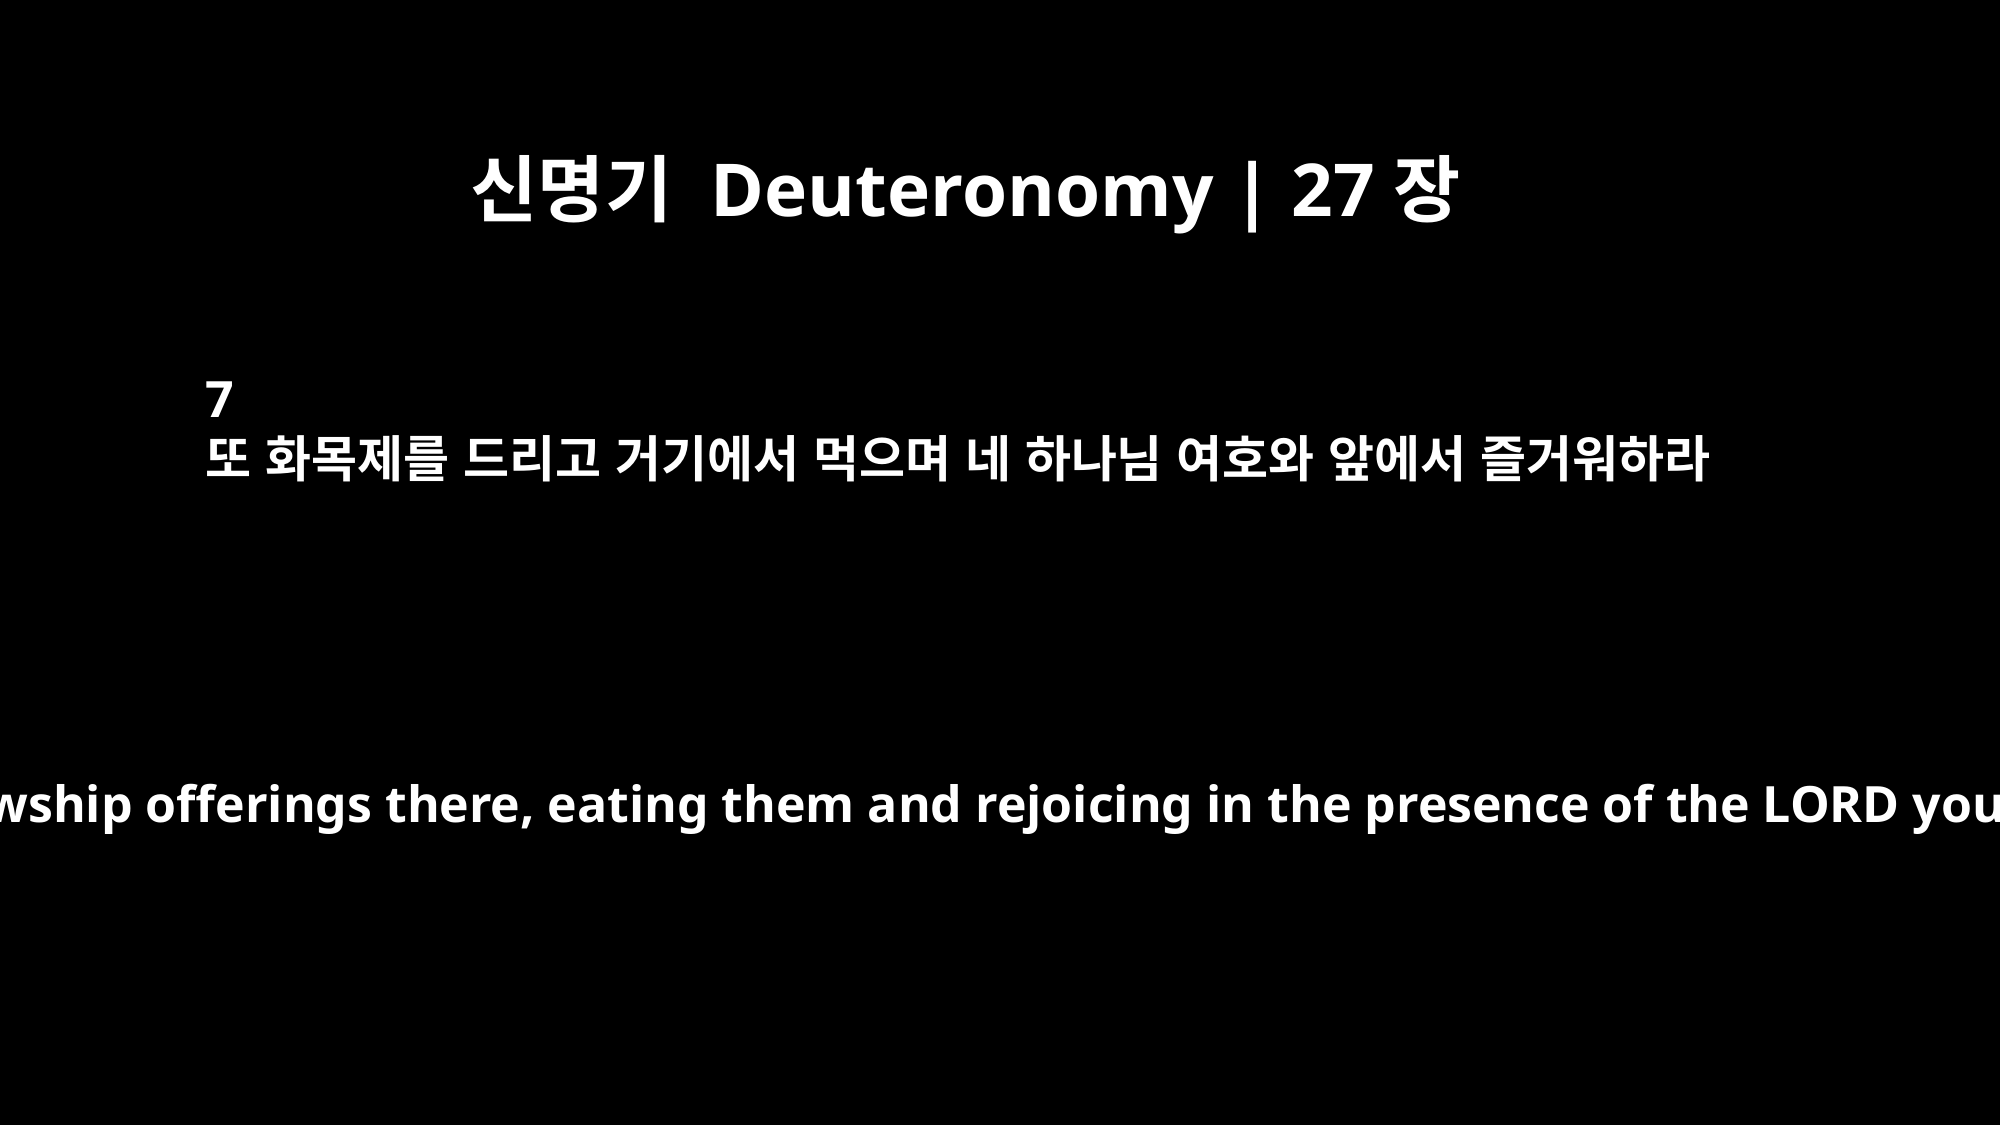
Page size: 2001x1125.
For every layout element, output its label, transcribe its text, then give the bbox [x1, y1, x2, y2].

text_box 7 또 화목제를 드리고 거기에서 먹으며 네 하나님 여호와 앞에서 즐거워하라 [190, 359, 1727, 495]
text_box 신명기 Deuteronomy | 27장 [456, 136, 1476, 239]
text_box Sacrifice fellowship offerings there, eating them and rejoicing in the presence of the LORD your God. [0, 764, 2000, 840]
